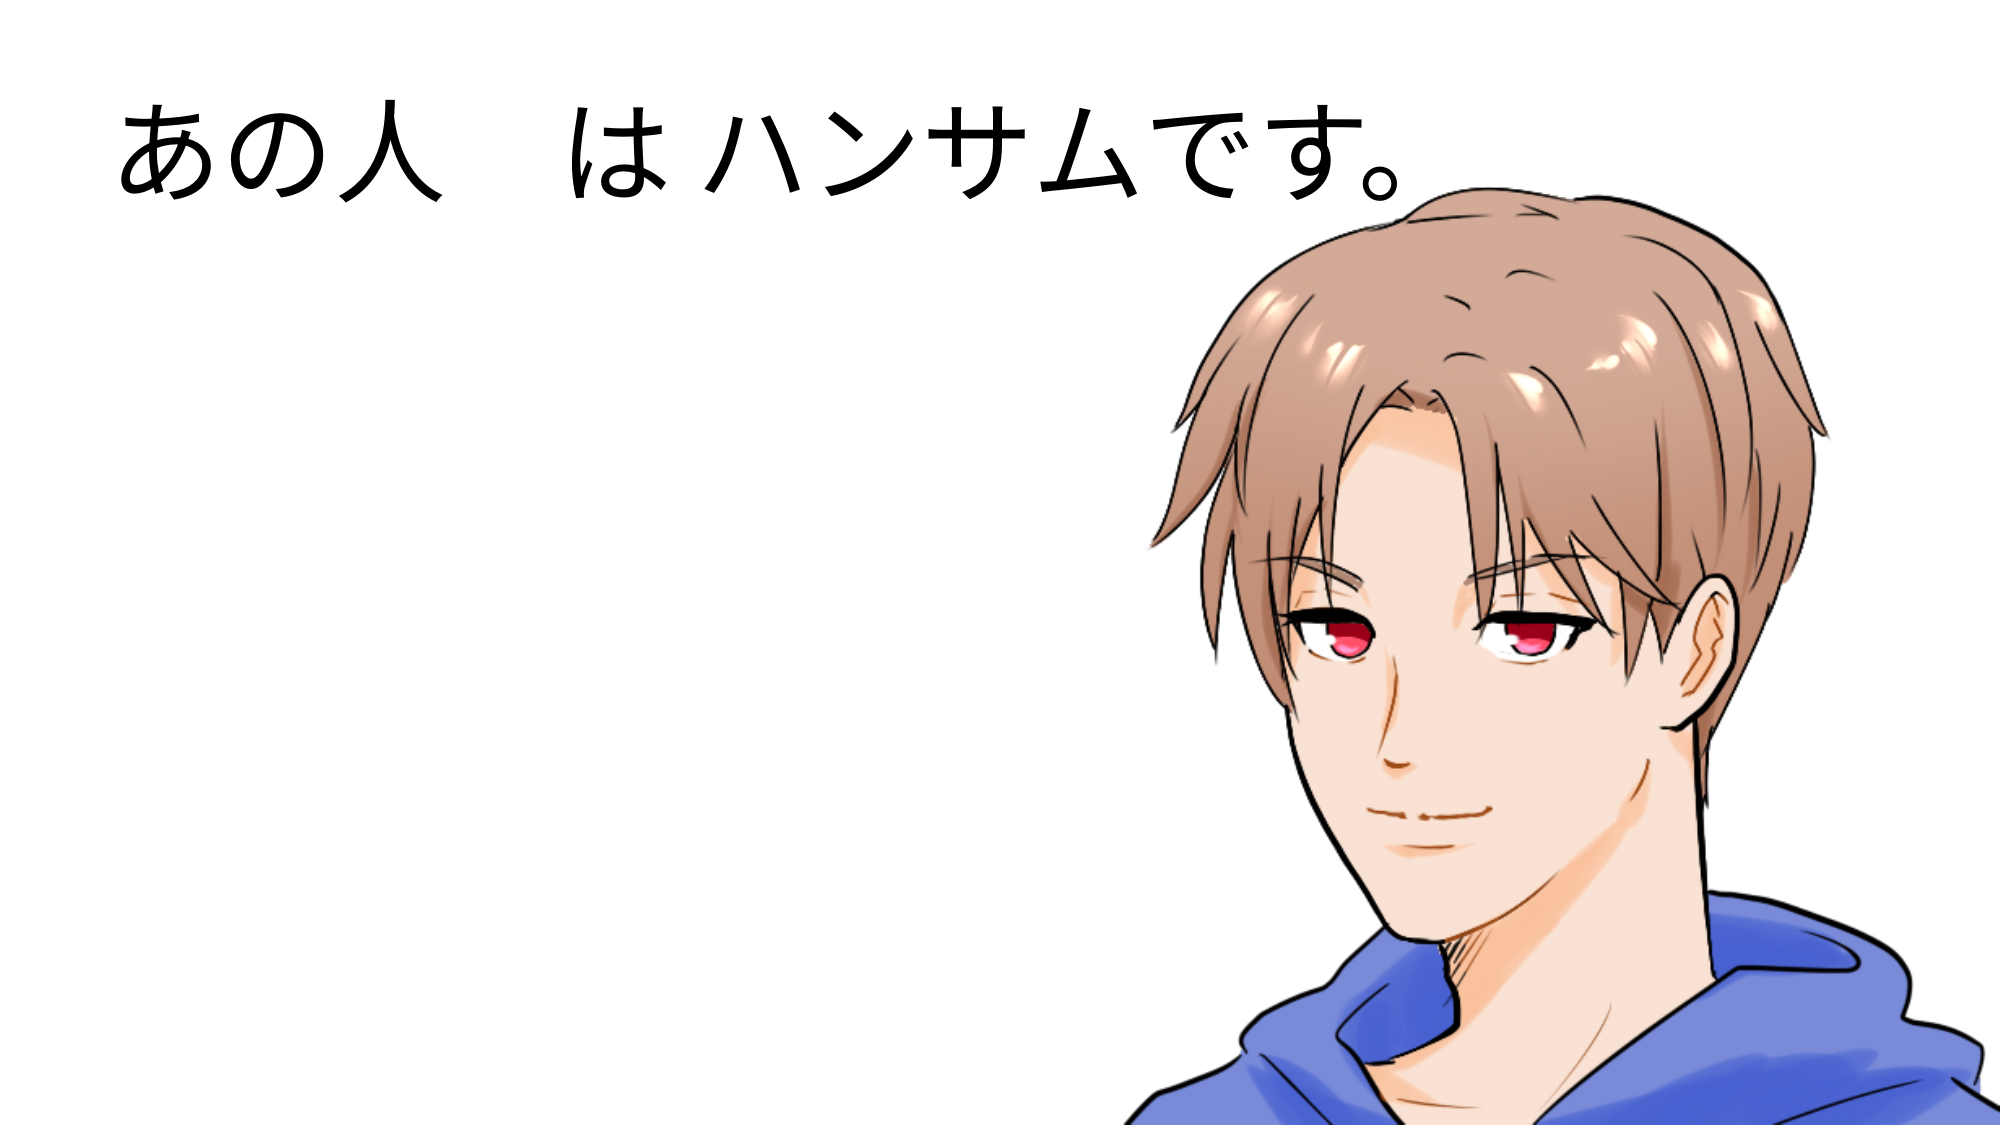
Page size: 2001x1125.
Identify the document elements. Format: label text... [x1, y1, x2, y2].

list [1024, 149, 2000, 1125]
text_box あの人 は ハンサムです。 [94, 74, 1486, 224]
